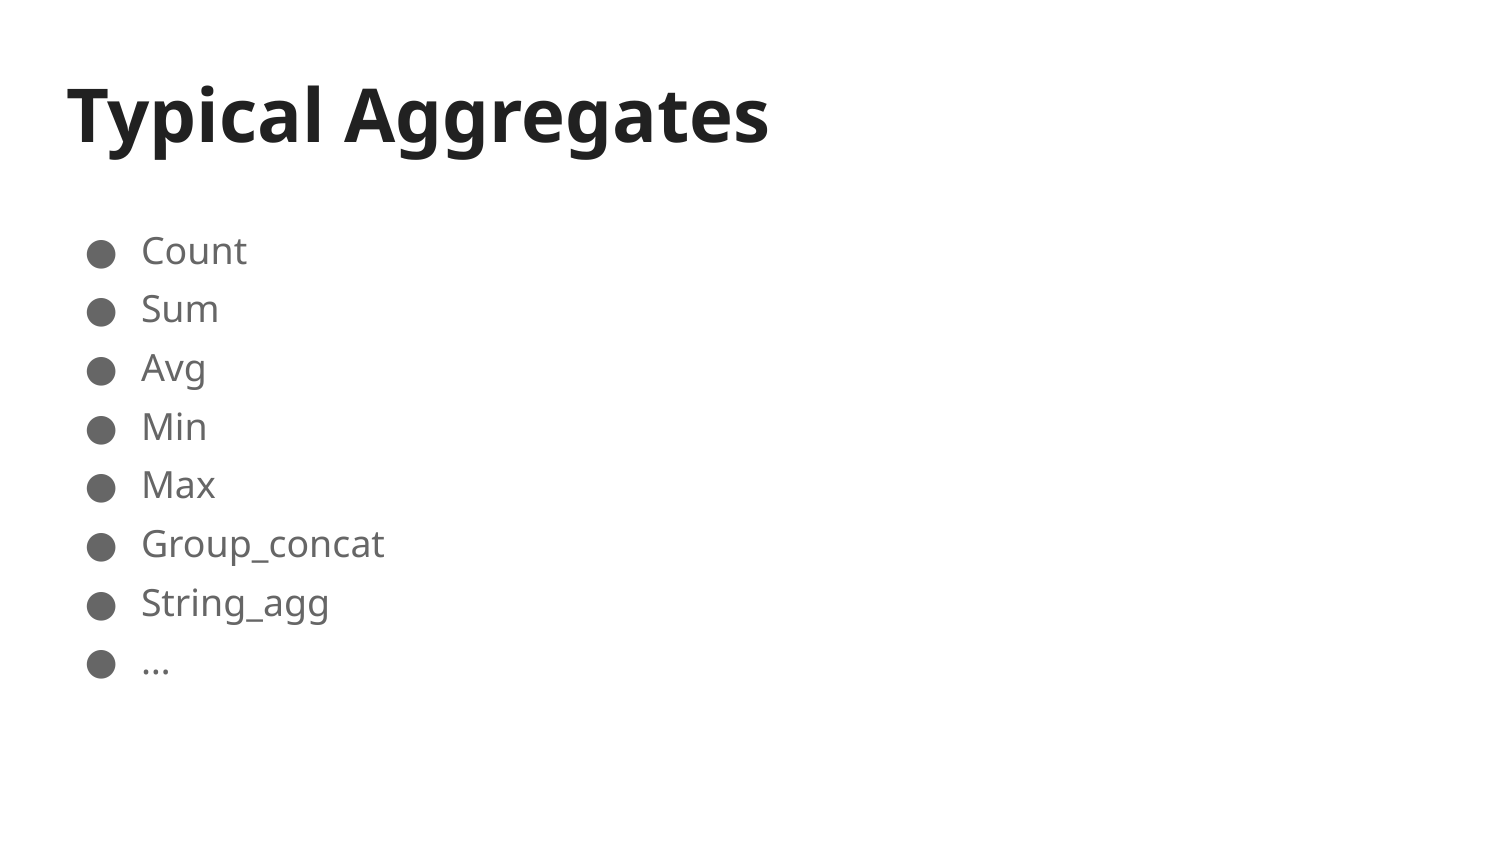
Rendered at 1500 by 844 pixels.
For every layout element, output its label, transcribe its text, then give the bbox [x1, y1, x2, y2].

title Typical Aggregates [51, 48, 1449, 180]
list Count Sum Avg Min Max Group_concat String_agg … [51, 201, 1449, 750]
